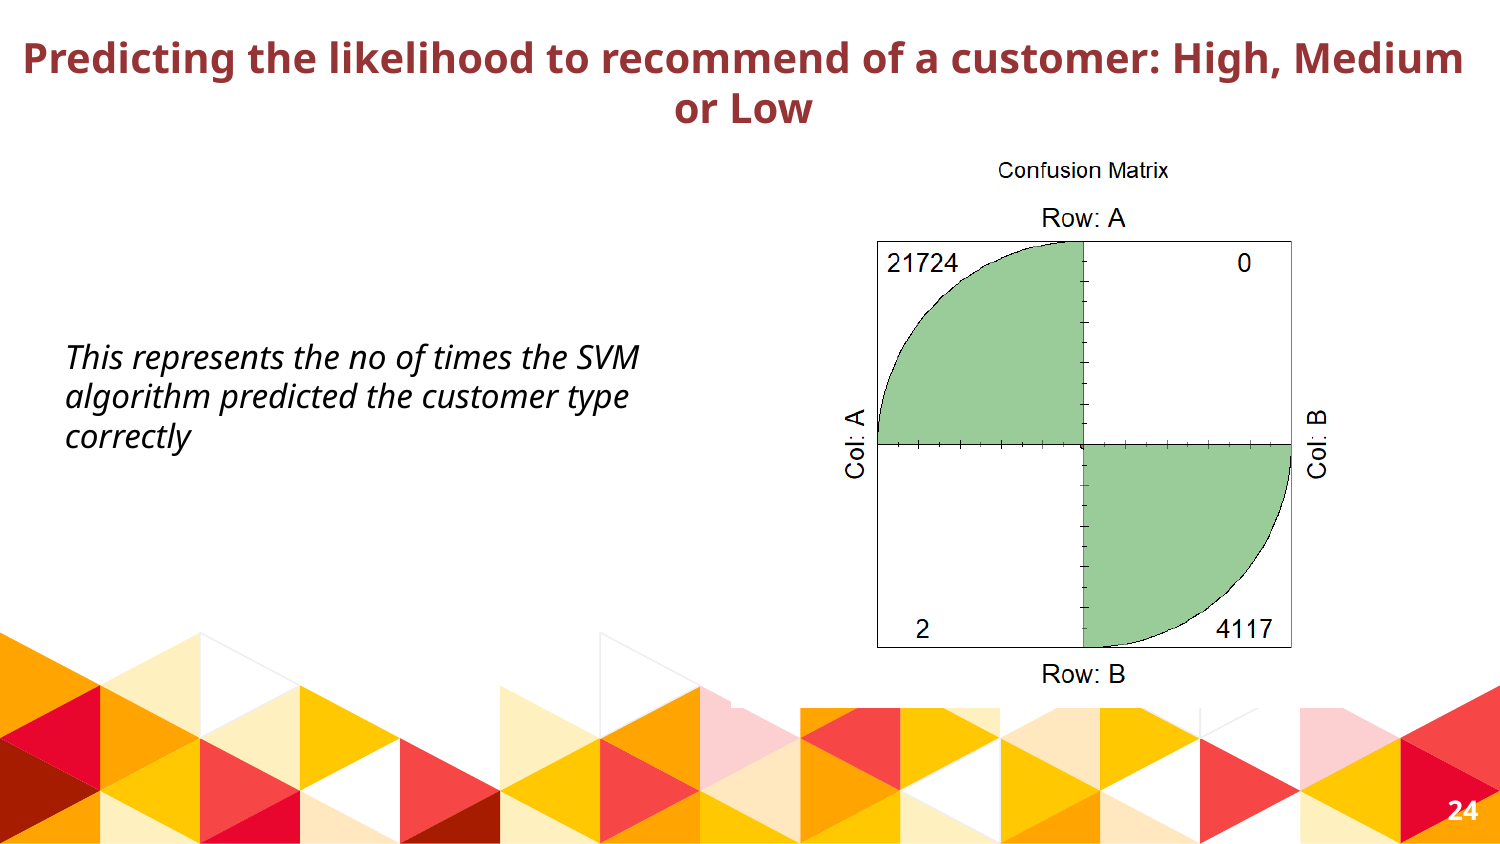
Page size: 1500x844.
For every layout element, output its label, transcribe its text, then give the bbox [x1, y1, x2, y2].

title Predicting the likelihood to recommend of a customer: High, Medium or Low [0, 32, 1494, 147]
text_box This represents the no of times the SVM algorithm predicted the customer type correctly [49, 328, 726, 463]
slide_number 24 [1403, 779, 1494, 844]
picture [731, 135, 1437, 708]
